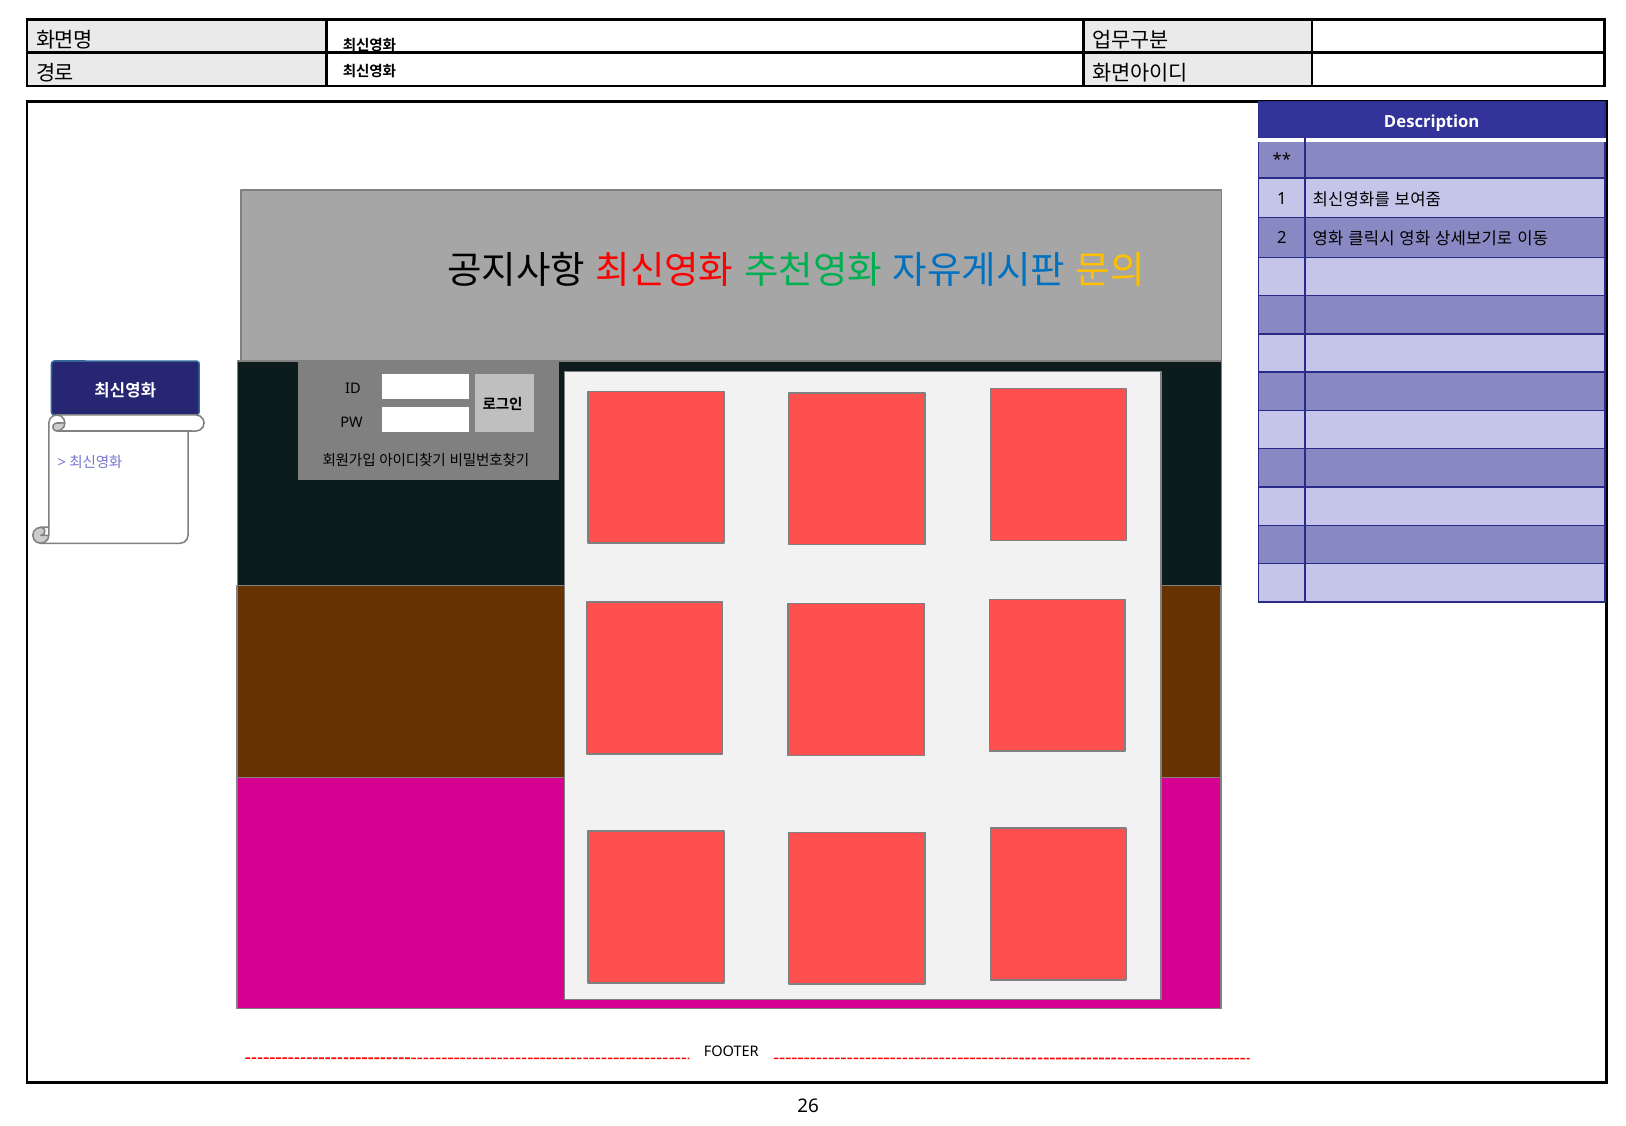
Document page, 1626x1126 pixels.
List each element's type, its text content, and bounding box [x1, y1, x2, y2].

table_cell [1306, 488, 1604, 525]
table_cell [1306, 526, 1604, 563]
table_cell [1306, 142, 1604, 177]
text_box [788, 603, 924, 756]
table_cell [1259, 411, 1304, 448]
table_cell [1306, 258, 1604, 295]
text_box >최신영화 [32, 414, 205, 544]
title 최신영화 최신영화 [328, 19, 1085, 87]
table_cell 1 [1259, 179, 1304, 217]
table_cell 2 [1259, 218, 1304, 257]
table_cell [1306, 411, 1604, 448]
text_box [588, 830, 724, 983]
table_cell [1306, 373, 1604, 410]
text_box 최신영화 [51, 361, 200, 415]
text_box [586, 601, 723, 754]
text_box [236, 585, 564, 777]
text_box 로그인 [473, 373, 535, 433]
text_box [236, 777, 1222, 1009]
text_box [564, 371, 1161, 1000]
table_cell [1306, 564, 1604, 601]
text_box [383, 405, 471, 433]
text_box [789, 392, 925, 545]
text_box [381, 373, 471, 401]
text_box [298, 476, 559, 480]
text_box 회원가입 아이디찾기 비밀번호찾기 [246, 443, 564, 476]
text_box [789, 832, 925, 985]
table_cell [1259, 449, 1304, 486]
text_box [241, 189, 1222, 361]
text_box [588, 391, 724, 544]
text_box PW [320, 405, 383, 438]
table_cell [1306, 335, 1604, 371]
table_cell 영화 클릭시 영화 상세보기로 이동 [1306, 218, 1604, 257]
text_box [990, 388, 1127, 541]
table_cell [1306, 449, 1604, 486]
table_cell [1259, 258, 1304, 295]
text_box [559, 361, 1222, 585]
table_cell [1259, 335, 1304, 371]
table_cell [1259, 373, 1304, 410]
text_box [989, 599, 1126, 752]
table_cell [1259, 488, 1304, 525]
table_cell [1259, 296, 1304, 333]
text_box 공지사항 최신영화 추천영화 자유게시판 문의 [370, 238, 1222, 299]
text_box [237, 361, 564, 585]
text_box ID [328, 371, 378, 404]
table_cell 최신영화를 보여줌 [1306, 179, 1604, 217]
table_cell [1259, 526, 1304, 563]
table_cell [1306, 296, 1604, 333]
table_cell ** [1259, 142, 1304, 177]
text_box [1161, 585, 1222, 777]
text_box [990, 828, 1127, 981]
text_box [298, 361, 559, 443]
table_cell [1259, 564, 1304, 601]
table_header Description [1259, 102, 1604, 138]
